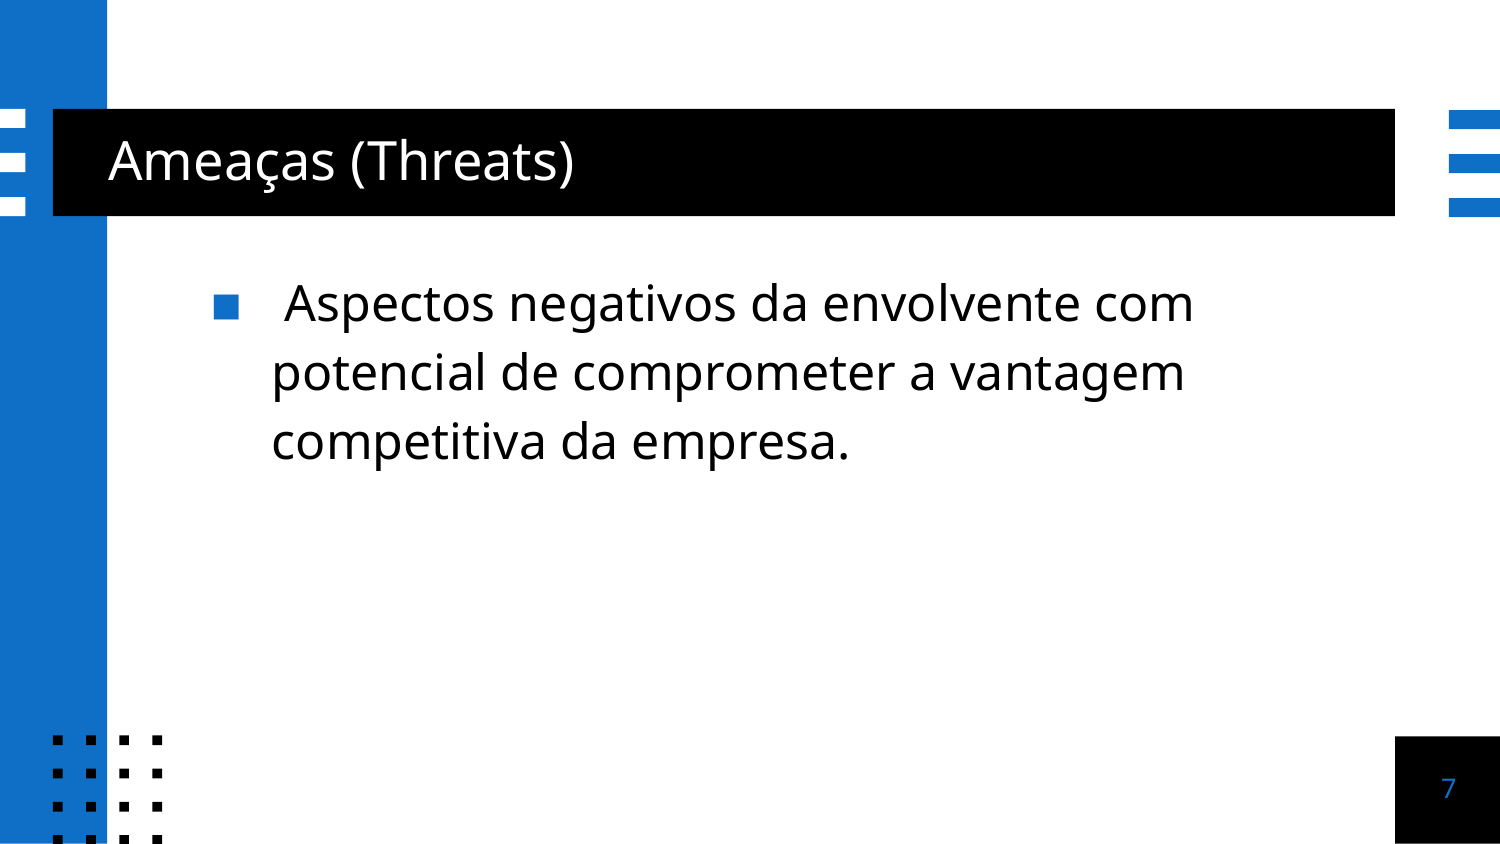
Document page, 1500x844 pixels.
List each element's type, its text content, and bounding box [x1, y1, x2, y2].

list Aspectos negativos da envolvente com potencial de comprometer a vantagem competitiva da empresa. [196, 262, 1288, 736]
slide_number 7 [1395, 736, 1500, 844]
title Ameaças (Threats) [108, 108, 1396, 217]
